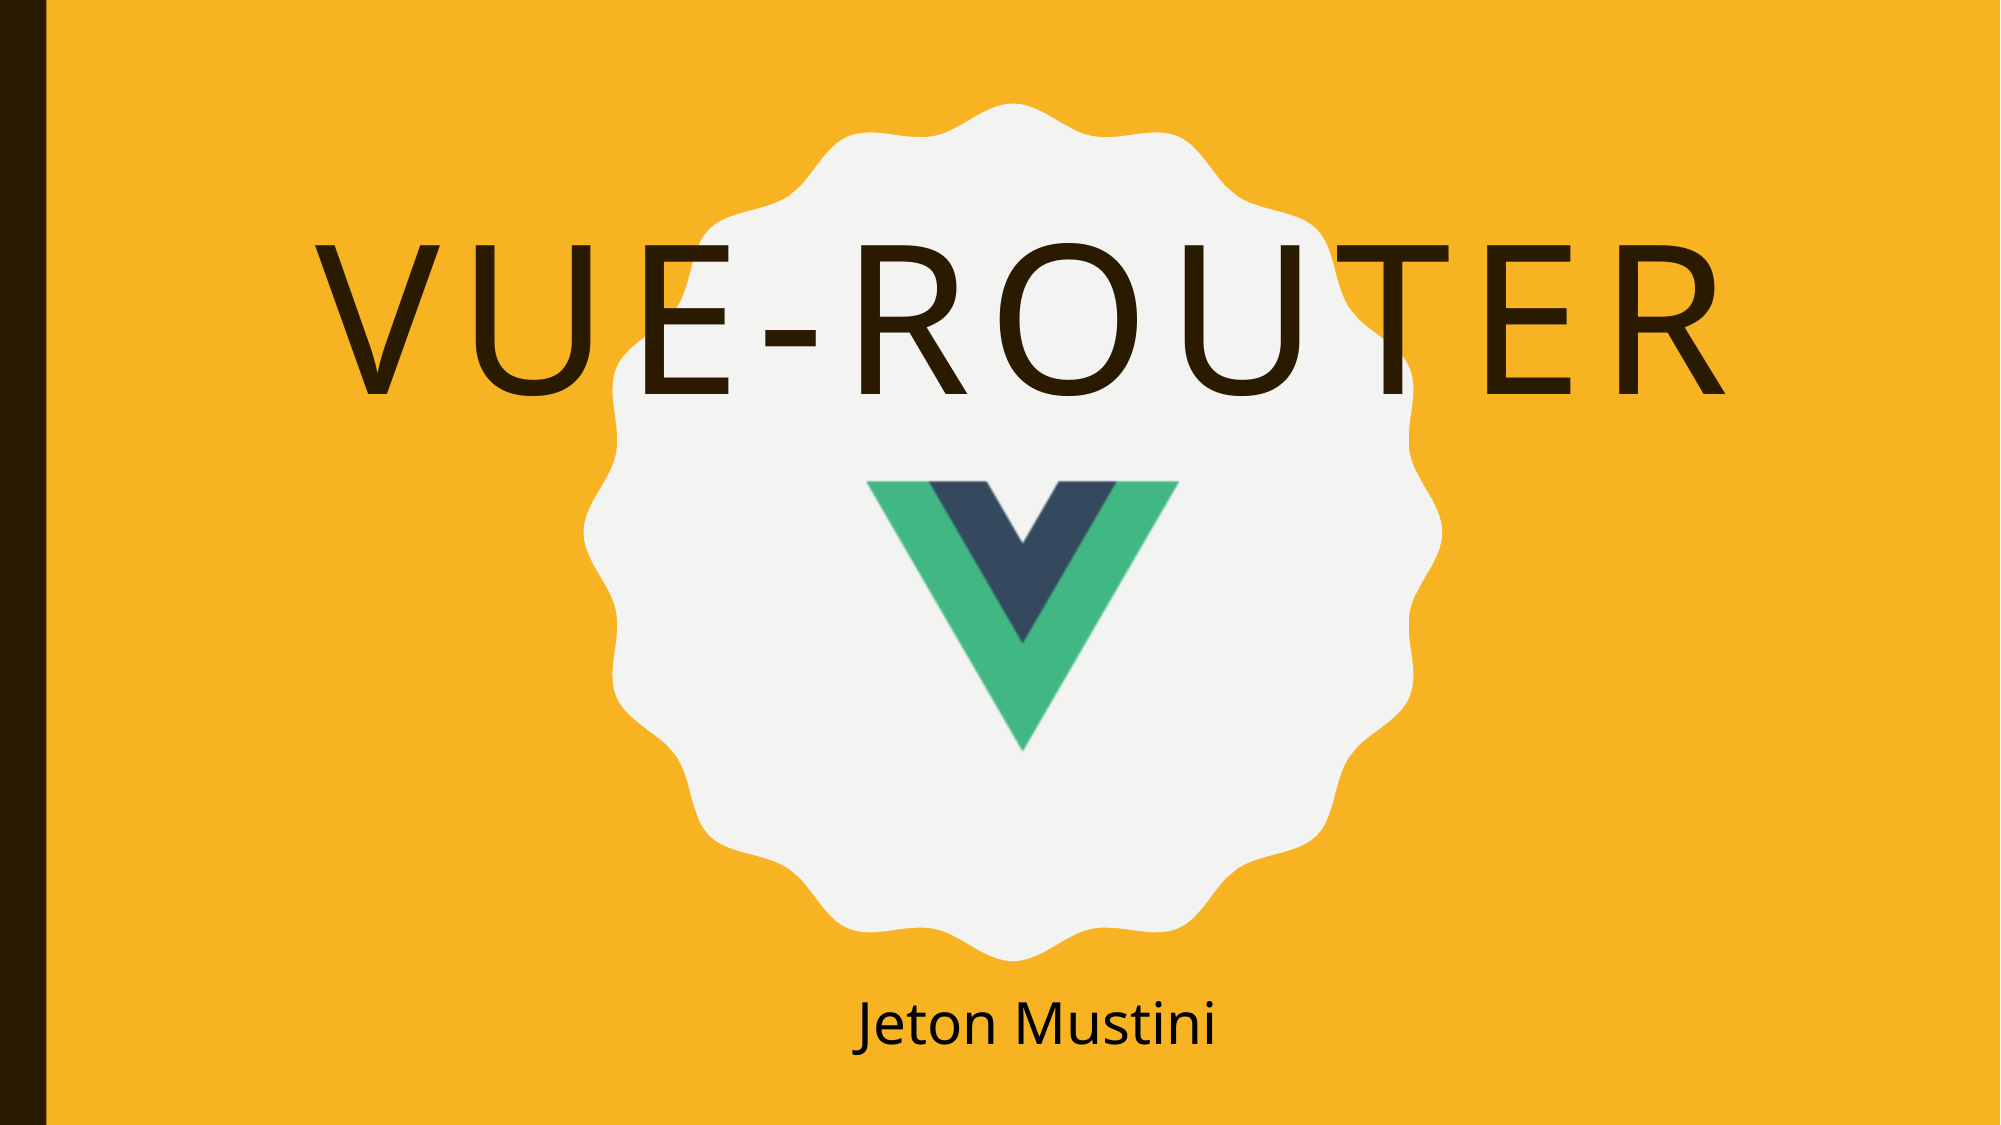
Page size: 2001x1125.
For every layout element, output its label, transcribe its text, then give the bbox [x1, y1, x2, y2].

picture [788, 382, 1258, 852]
title Vue-Router [176, 180, 1870, 474]
text_box Jeton Mustini [363, 979, 1713, 1065]
